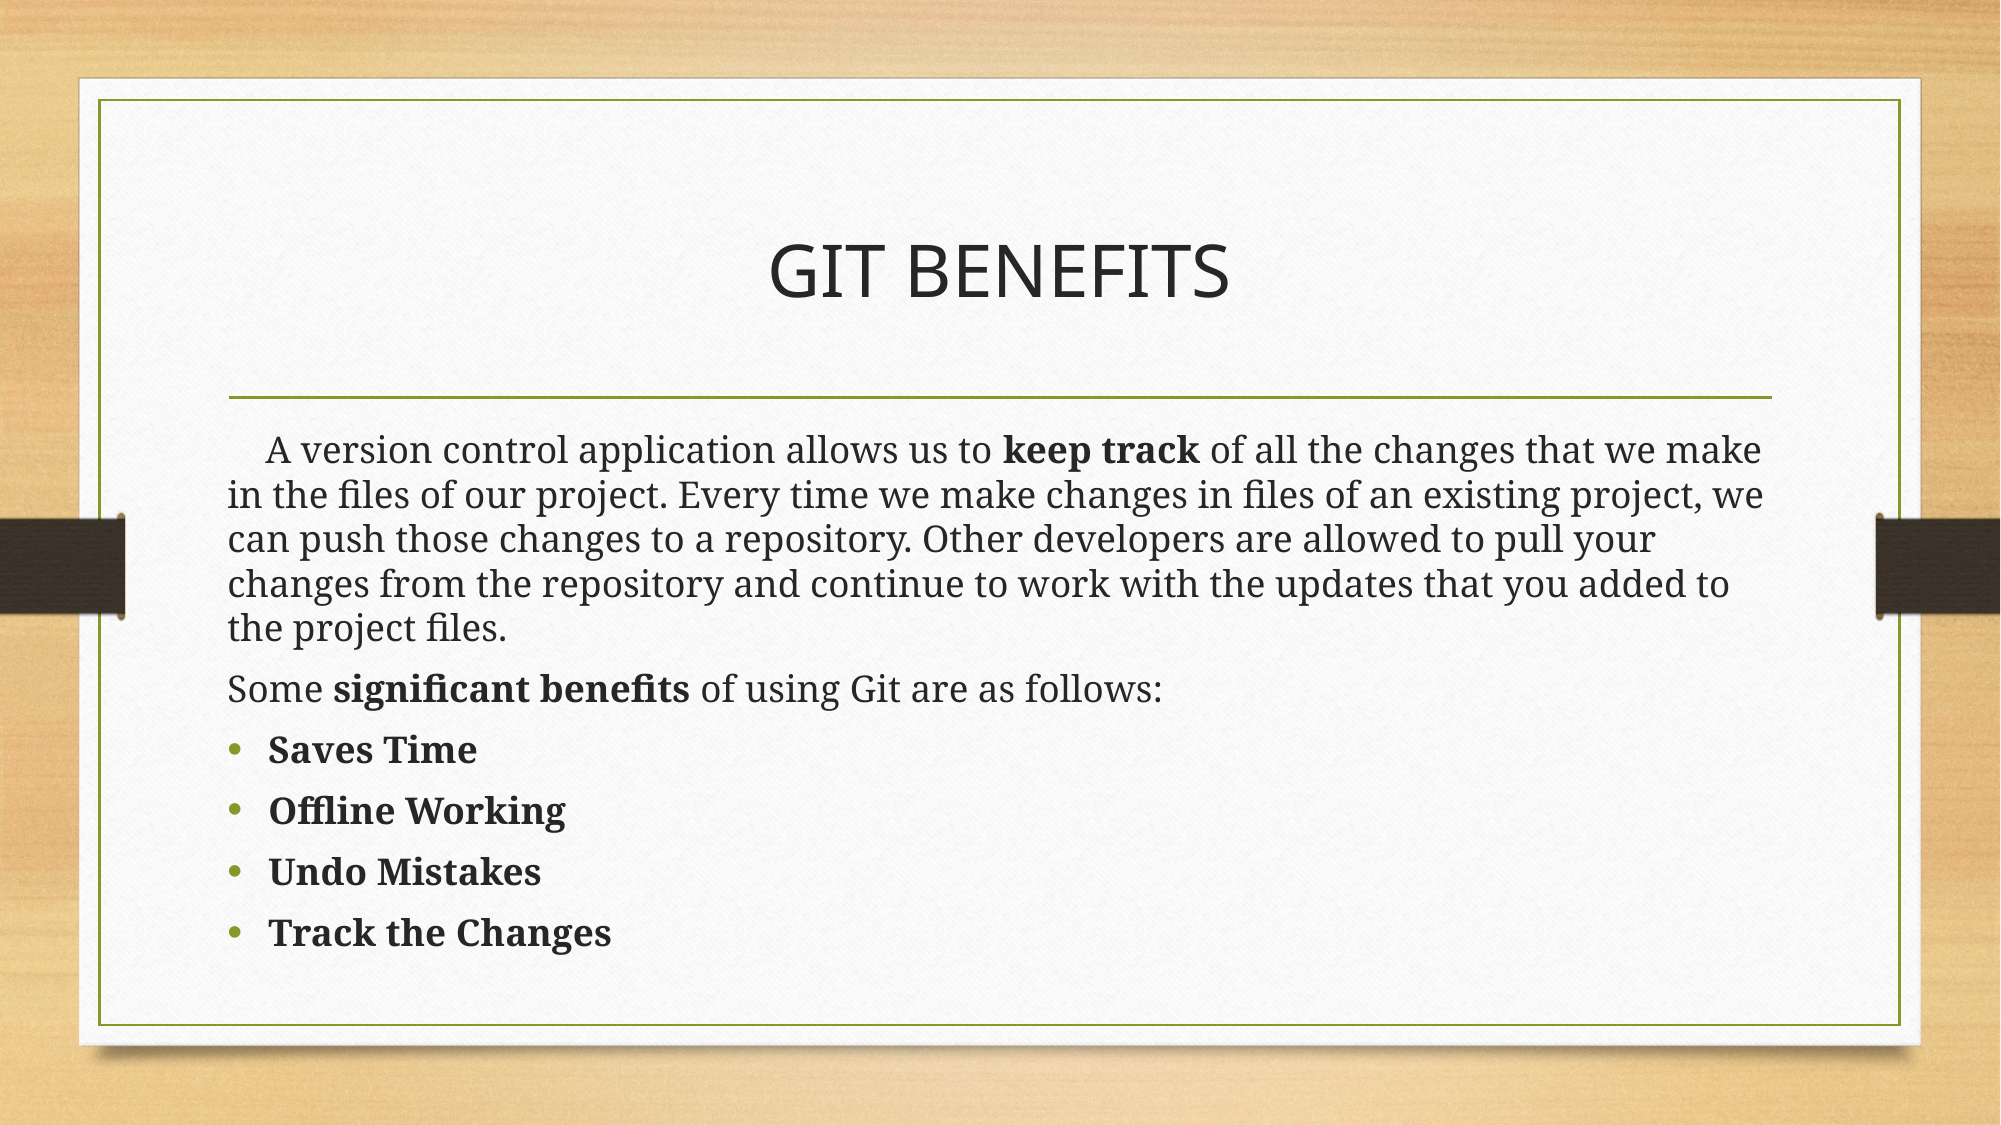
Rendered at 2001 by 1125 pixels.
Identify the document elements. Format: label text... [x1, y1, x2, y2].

list A version control application allows us to keep track of all the changes that we make in the files of our project. Every time we make changes in files of an existing project, we can push those changes to a repository. Other developers are allowed to pull your changes from the repository and continue to work with the updates that you added to the project files. Some significant benefits of using Git are as follows: Saves Time Offline Working Undo Mistakes Track the Changes [212, 419, 1788, 964]
picture [0, 0, 2001, 1125]
title GIT BENEFITS [212, 161, 1788, 375]
